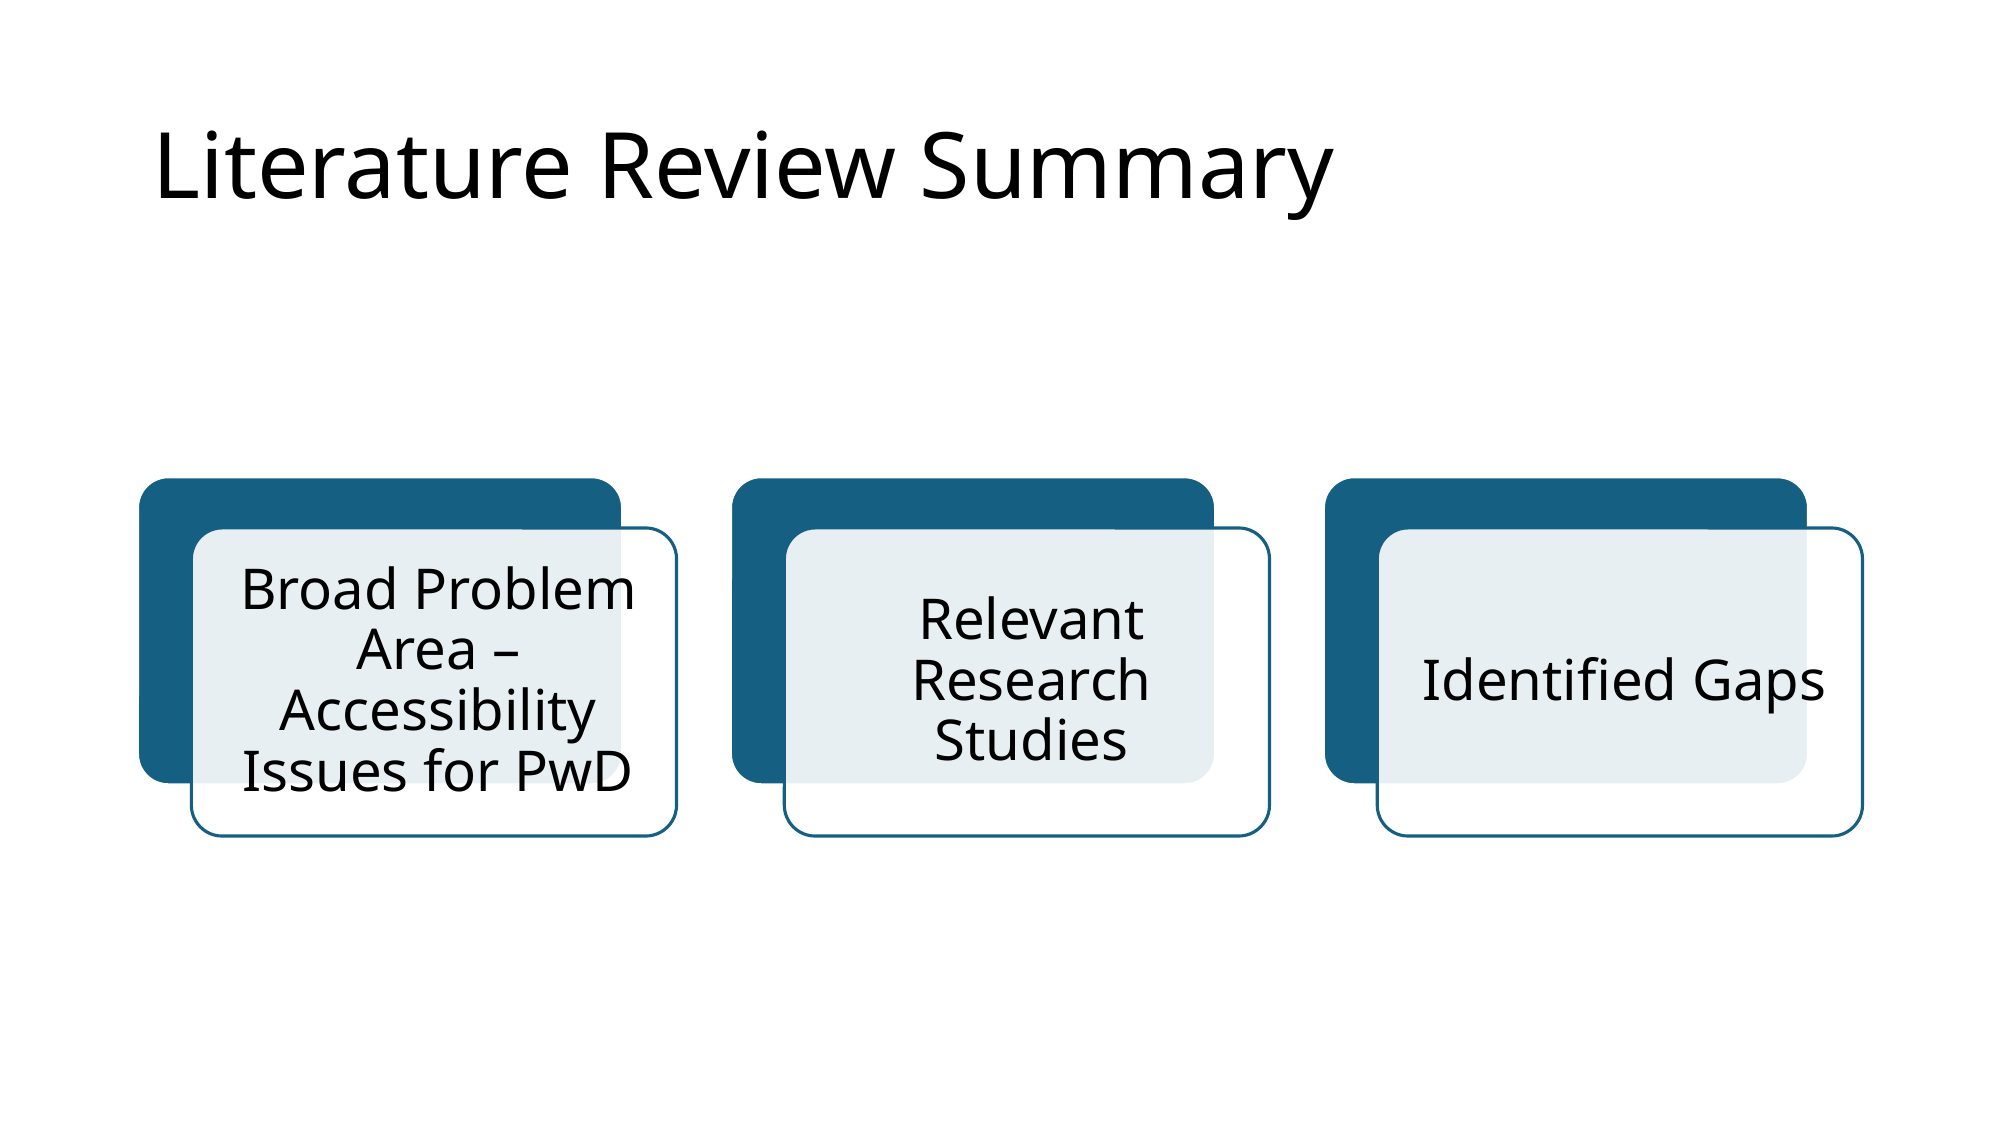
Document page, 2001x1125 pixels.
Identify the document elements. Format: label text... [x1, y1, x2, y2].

title Literature Review Summary [137, 59, 1863, 278]
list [136, 298, 1863, 1014]
